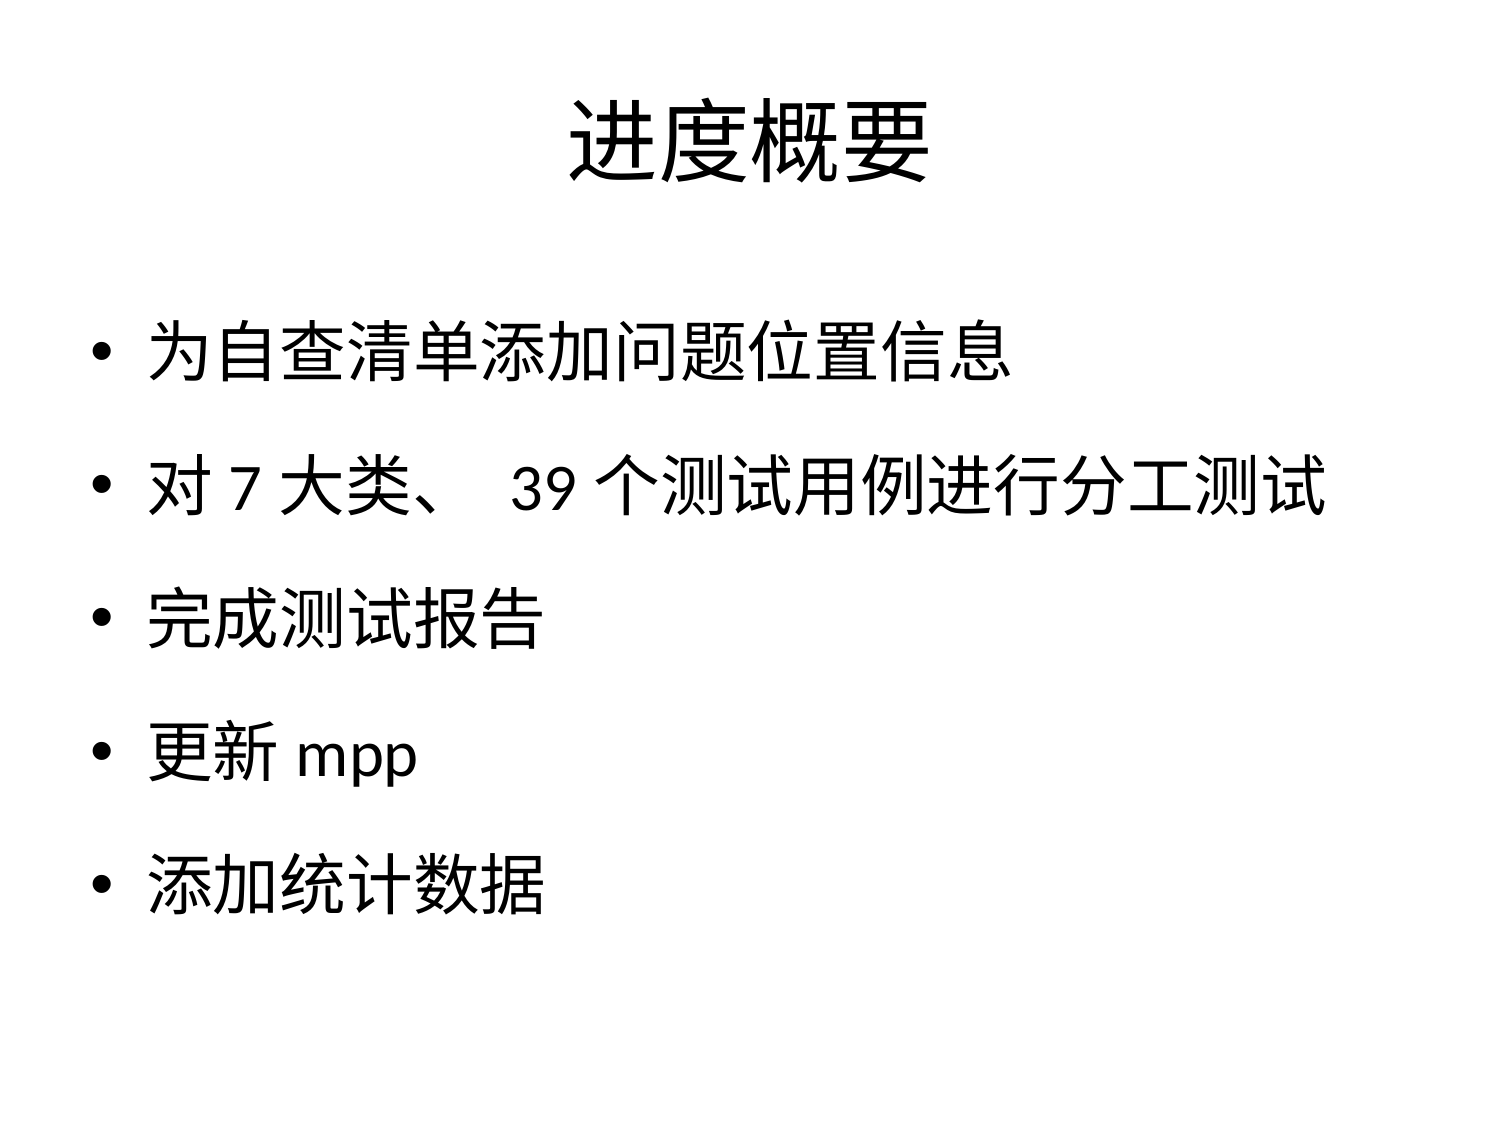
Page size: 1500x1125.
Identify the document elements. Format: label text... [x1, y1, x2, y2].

list 为自查清单添加问题位置信息 对7大类、 39个测试用例进行分工测试 完成测试报告 更新mpp 添加统计数据 [75, 262, 1425, 1005]
title 进度概要 [75, 45, 1425, 233]
